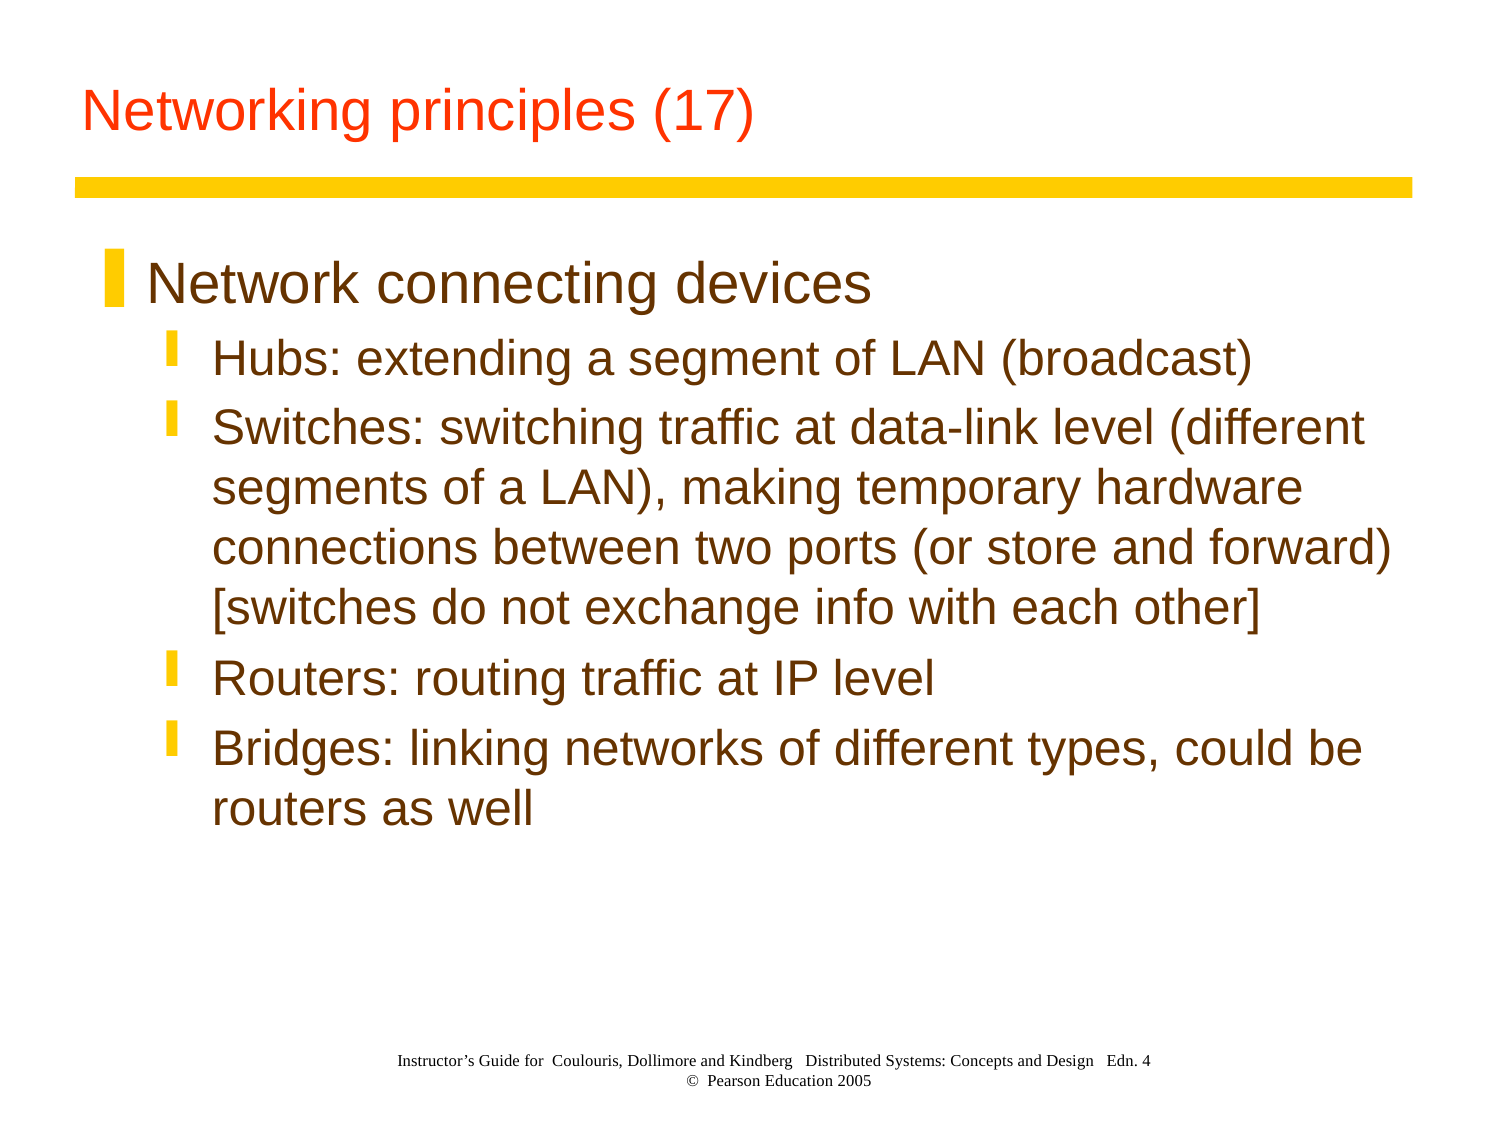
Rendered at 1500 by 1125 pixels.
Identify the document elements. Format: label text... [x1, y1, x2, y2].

title Networking principles (17) [66, 37, 1413, 151]
footer Instructor’s Guide for Coulouris, Dollimore and Kindberg Distributed Systems: Concepts and Design Edn. 4 © Pearson Education 2005 [324, 1049, 1238, 1098]
list Network connecting devices Hubs: extending a segment of LAN (broadcast) Switches: switching traffic at data-link level (different segments of a LAN), making temporary hardware connections between two ports (or store and forward) [switches do not exchange info with each other] Routers: routing traffic at IP level Bridges: linking networks of different types, could be routers as well [74, 237, 1417, 1026]
